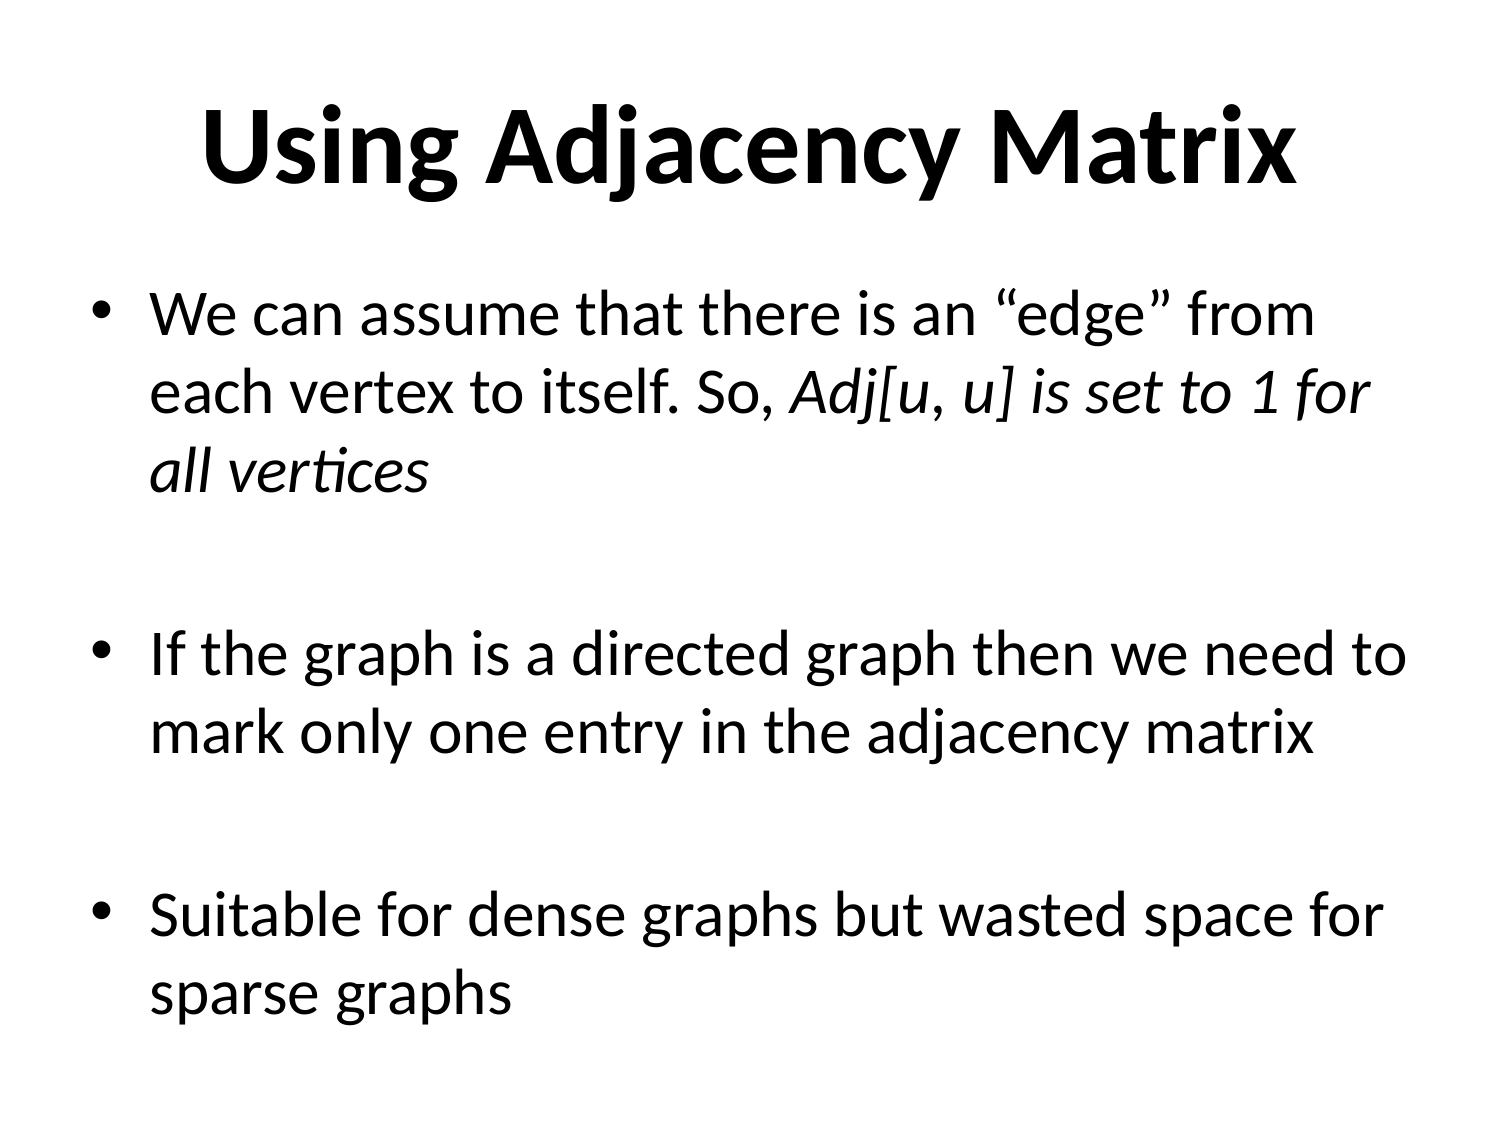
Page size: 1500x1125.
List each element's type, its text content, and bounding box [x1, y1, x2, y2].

title Using Adjacency Matrix [75, 45, 1425, 233]
list We can assume that there is an “edge” from each vertex to itself. So, Adj[u, u] is set to 1 for all vertices If the graph is a directed graph then we need to mark only one entry in the adjacency matrix Suitable for dense graphs but wasted space for sparse graphs [75, 262, 1425, 1050]
